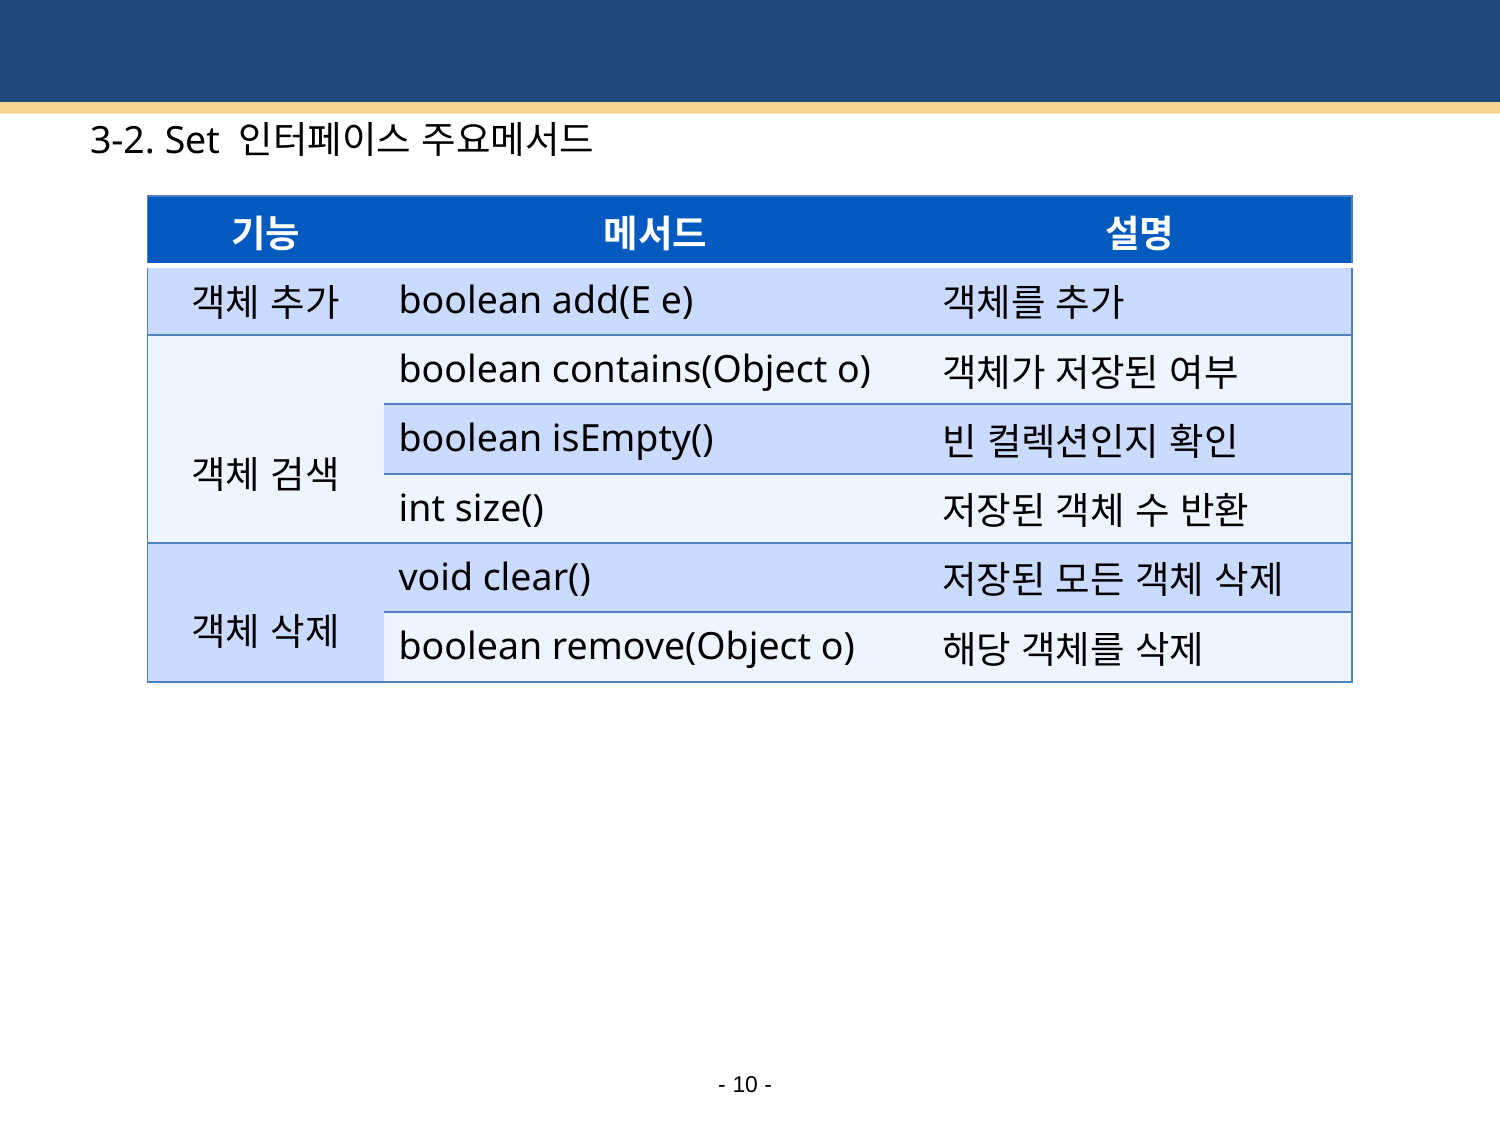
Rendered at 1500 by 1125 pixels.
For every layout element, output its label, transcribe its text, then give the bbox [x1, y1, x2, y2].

table_cell boolean contains(Object o) [384, 336, 927, 403]
table_cell 저장된 모든 객체 삭제 [927, 544, 1351, 611]
table_cell int size() [384, 475, 927, 542]
table_cell 객체 검색 [148, 336, 384, 542]
table_header 기능 [148, 197, 384, 263]
table_cell boolean remove(Object o) [384, 613, 927, 681]
table_cell 객체를 추가 [927, 268, 1351, 334]
table_cell 객체 삭제 [148, 544, 384, 681]
table_cell 객체 추가 [148, 268, 384, 334]
table_cell boolean isEmpty() [384, 405, 927, 473]
table_cell 저장된 객체 수 반환 [927, 475, 1351, 542]
table_cell 객체가 저장된 여부 [927, 336, 1351, 403]
table_cell 해당 객체를 삭제 [927, 613, 1351, 681]
table_header 메서드 [384, 197, 927, 263]
table_header 설명 [927, 197, 1351, 263]
table_cell 빈 컬렉션인지 확인 [927, 405, 1351, 473]
title 3-2. Set 인터페이스 주요메서드 [75, 45, 1425, 233]
table_cell boolean add(E e) [384, 268, 927, 334]
table_cell void clear() [384, 544, 927, 611]
